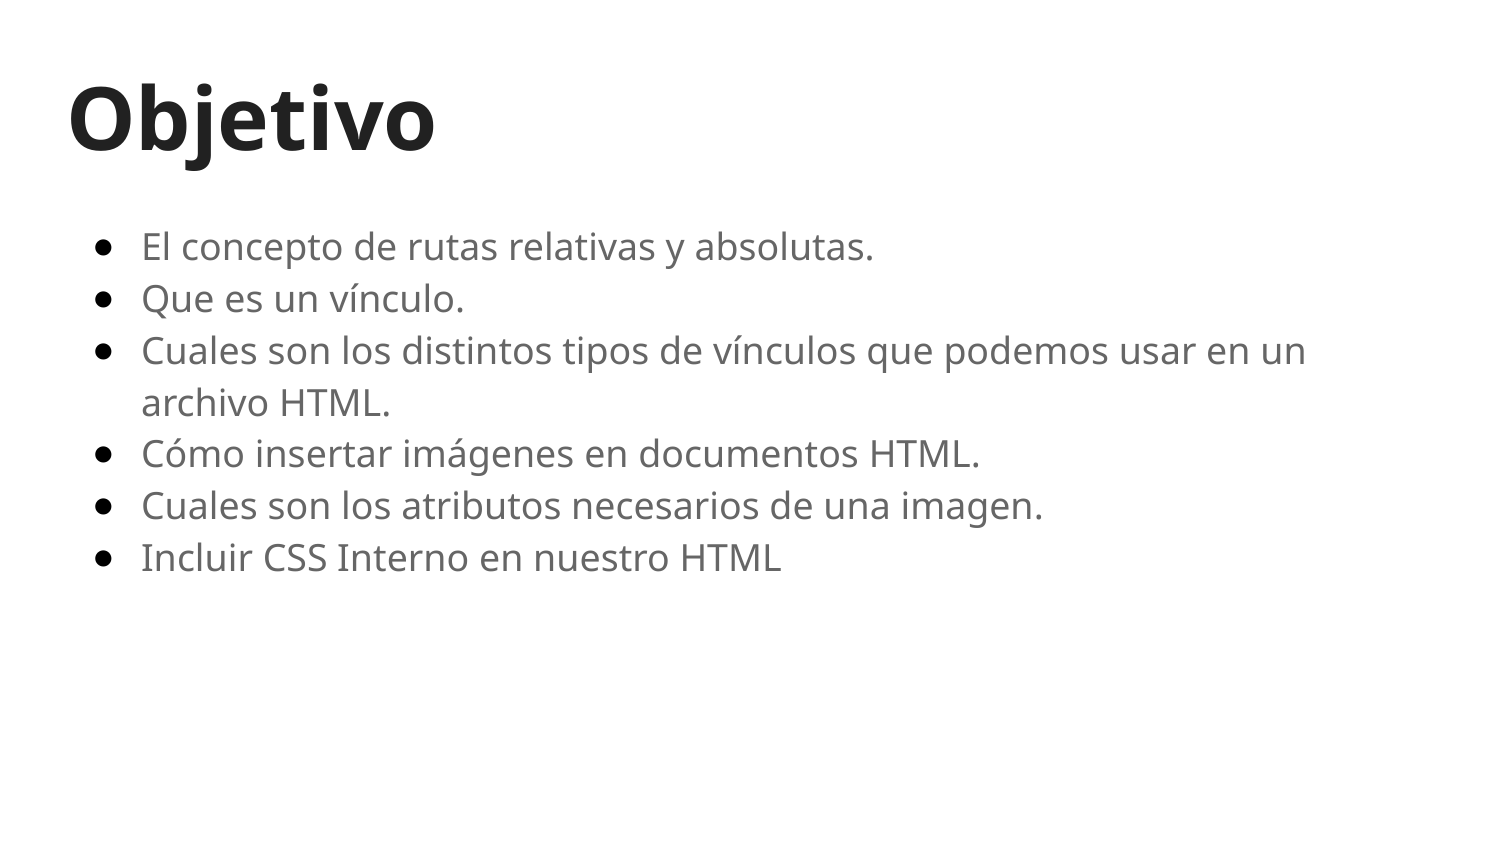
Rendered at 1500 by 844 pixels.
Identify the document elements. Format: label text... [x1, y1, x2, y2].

list El concepto de rutas relativas y absolutas. Que es un vínculo. Cuales son los distintos tipos de vínculos que podemos usar en un archivo HTML. Cómo insertar imágenes en documentos HTML. Cuales son los atributos necesarios de una imagen. Incluir CSS Interno en nuestro HTML [51, 201, 1449, 750]
title Objetivo [51, 48, 1449, 180]
